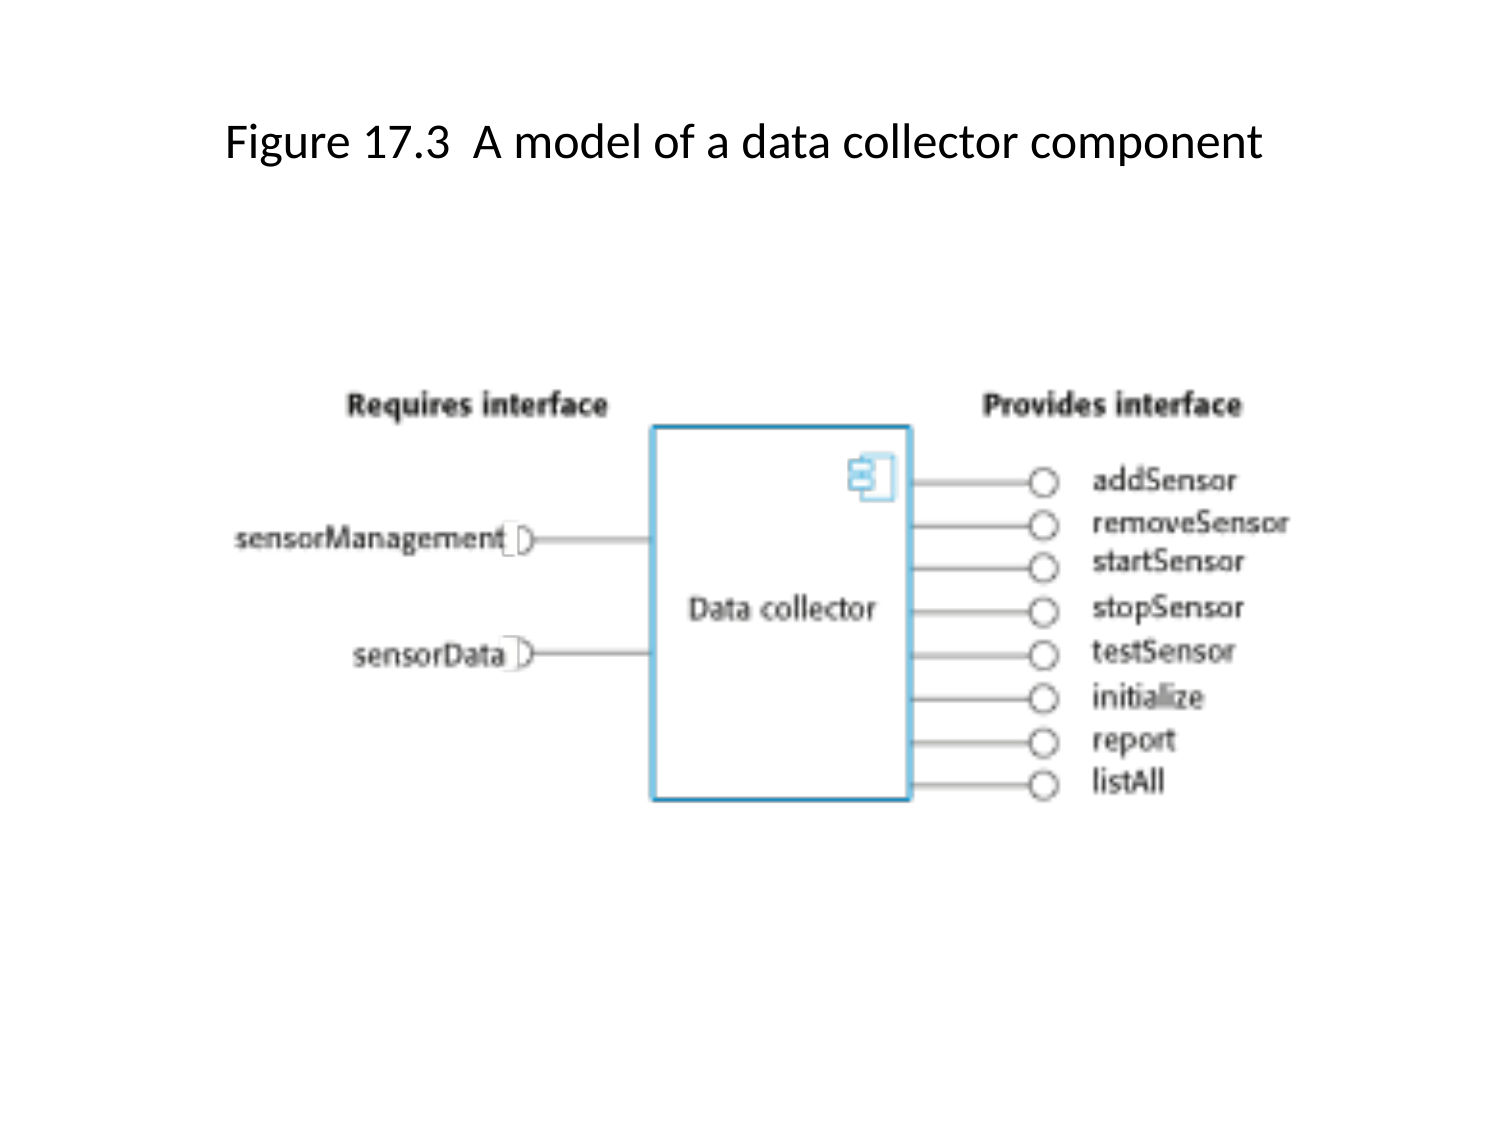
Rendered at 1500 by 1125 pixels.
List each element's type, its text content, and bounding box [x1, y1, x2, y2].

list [232, 303, 1296, 889]
title Figure 17.3 A model of a data collector component [75, 45, 1425, 233]
